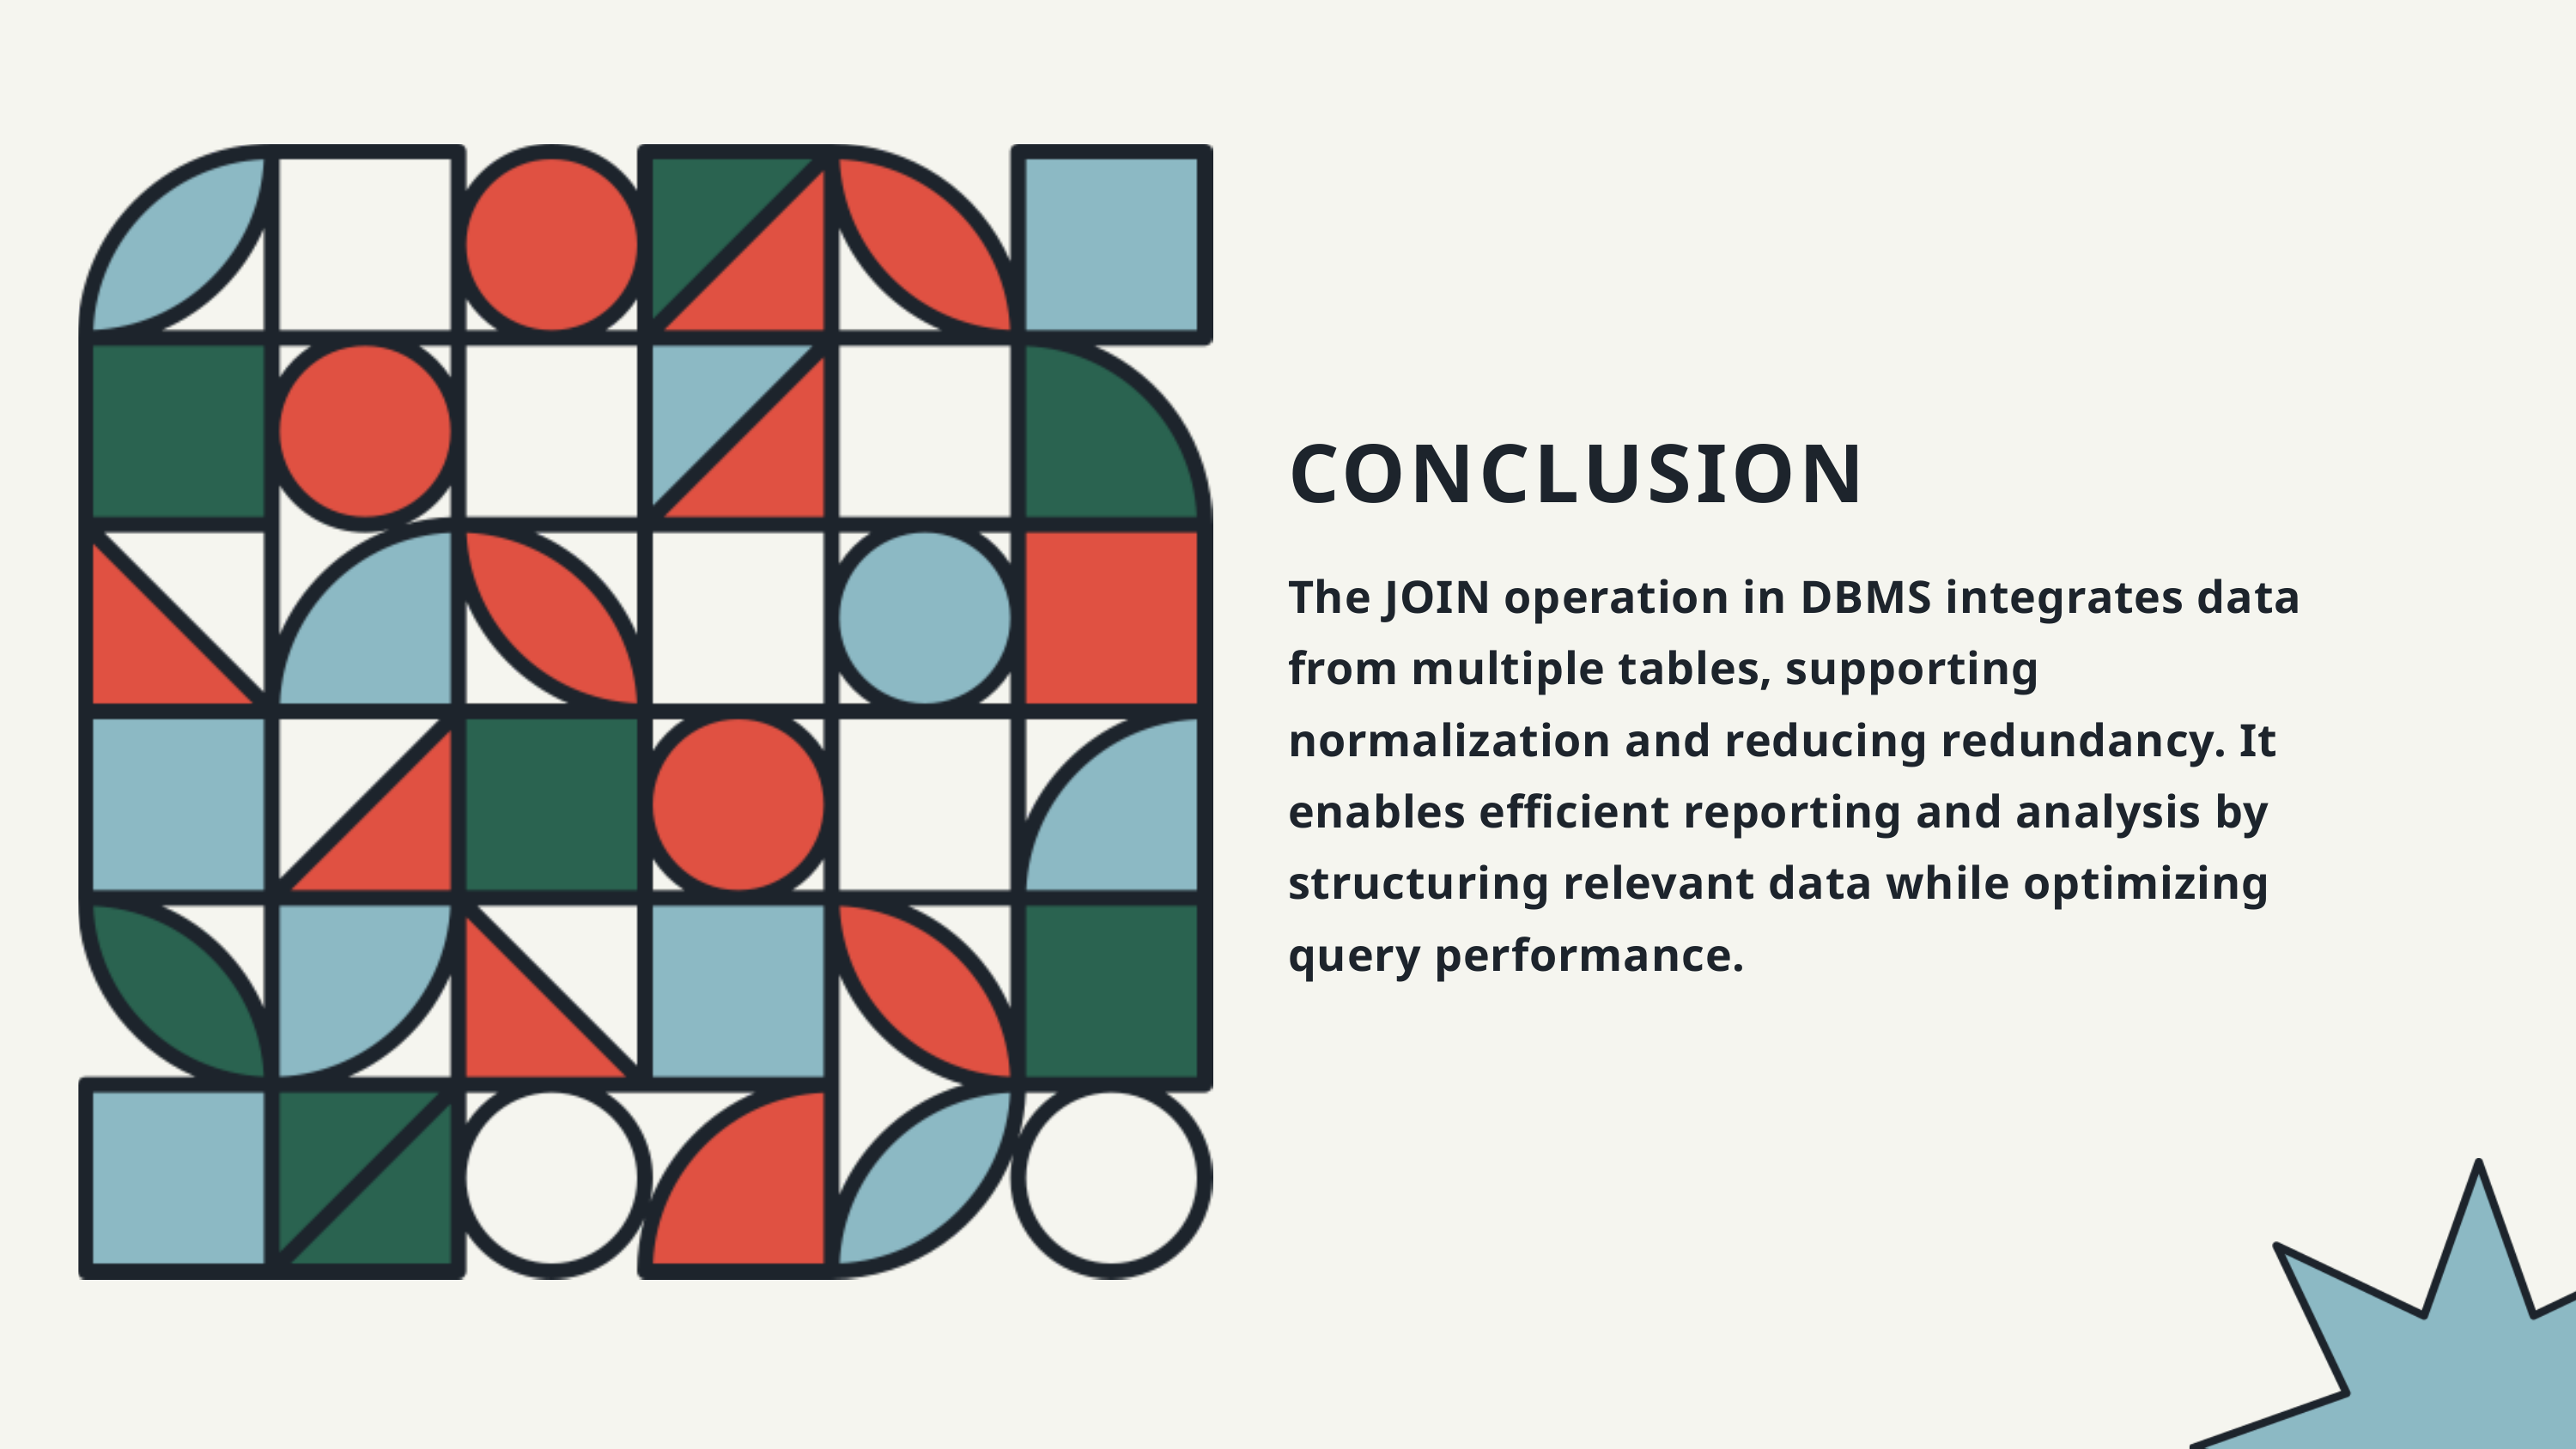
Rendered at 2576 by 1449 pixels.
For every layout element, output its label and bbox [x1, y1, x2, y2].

text_box [78, 144, 1214, 1280]
text_box [1287, 424, 2432, 970]
text_box [2189, 1158, 2576, 1449]
